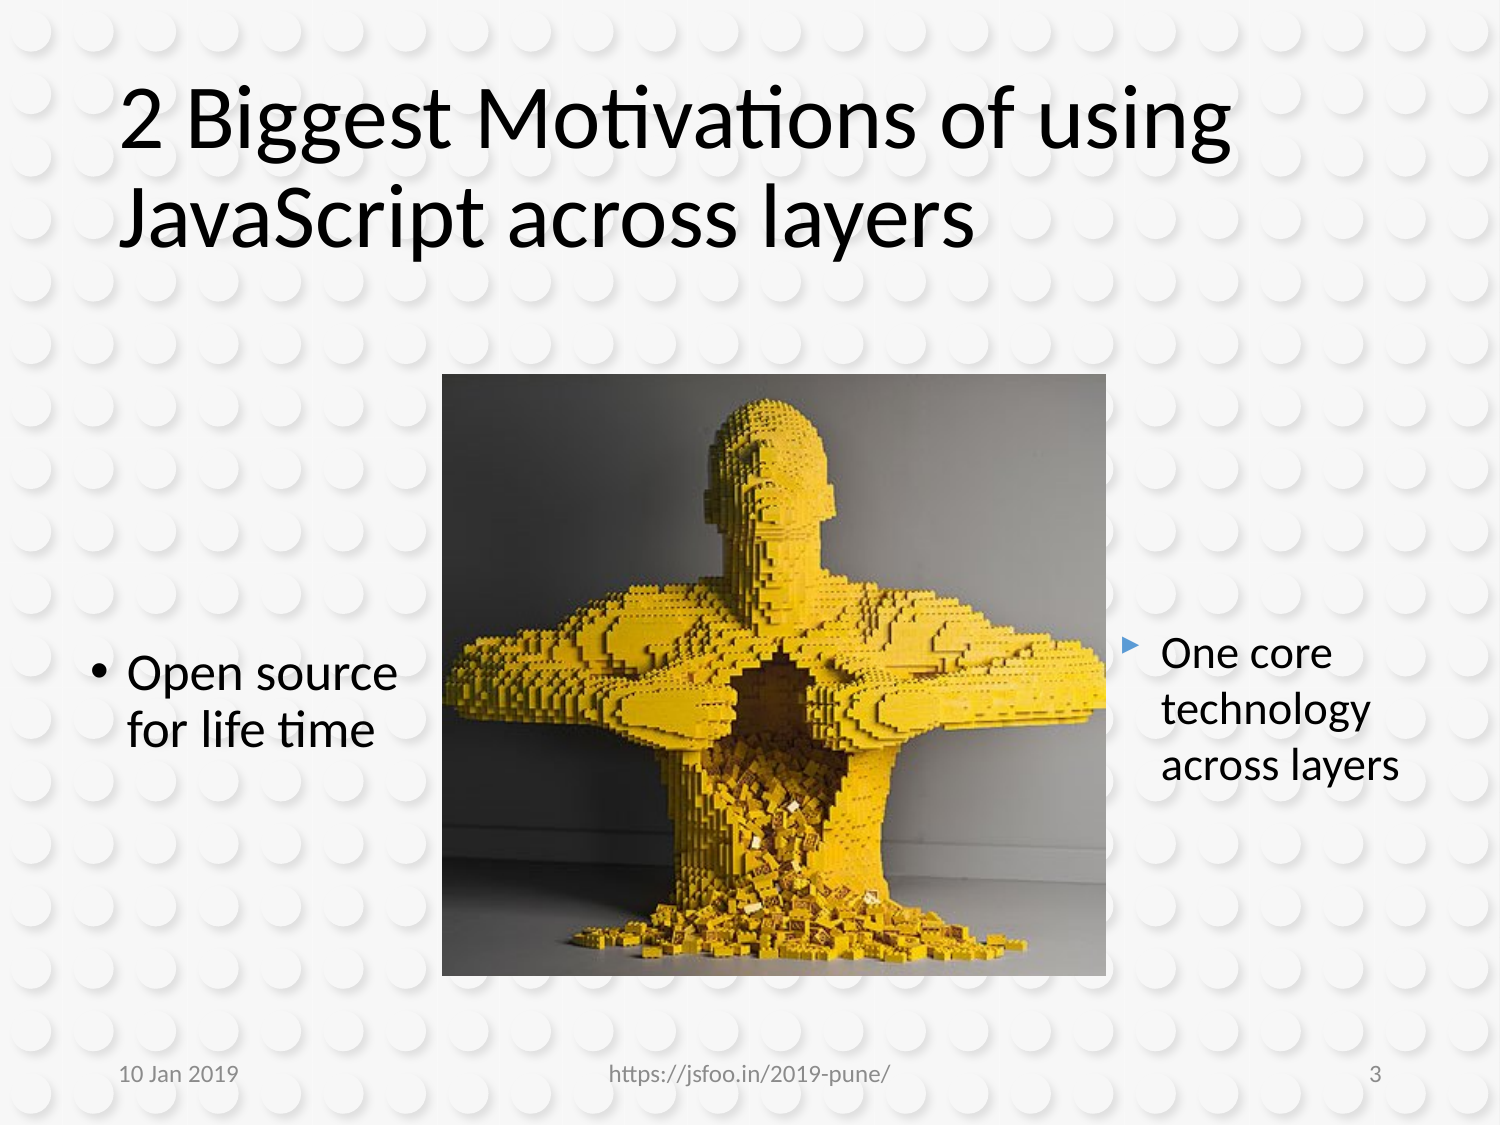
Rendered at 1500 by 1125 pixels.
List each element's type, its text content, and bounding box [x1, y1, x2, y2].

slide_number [103, 1042, 441, 1103]
picture [442, 374, 1106, 976]
title 2 Biggest Motivations of using JavaScript across layers [103, 59, 1397, 278]
text_box One core technology across layers [1106, 480, 1449, 802]
list Open source for life time [75, 478, 420, 800]
slide_number 3 [1059, 1042, 1397, 1103]
footer https://jsfoo.in/2019-pune/ [496, 1042, 1004, 1103]
